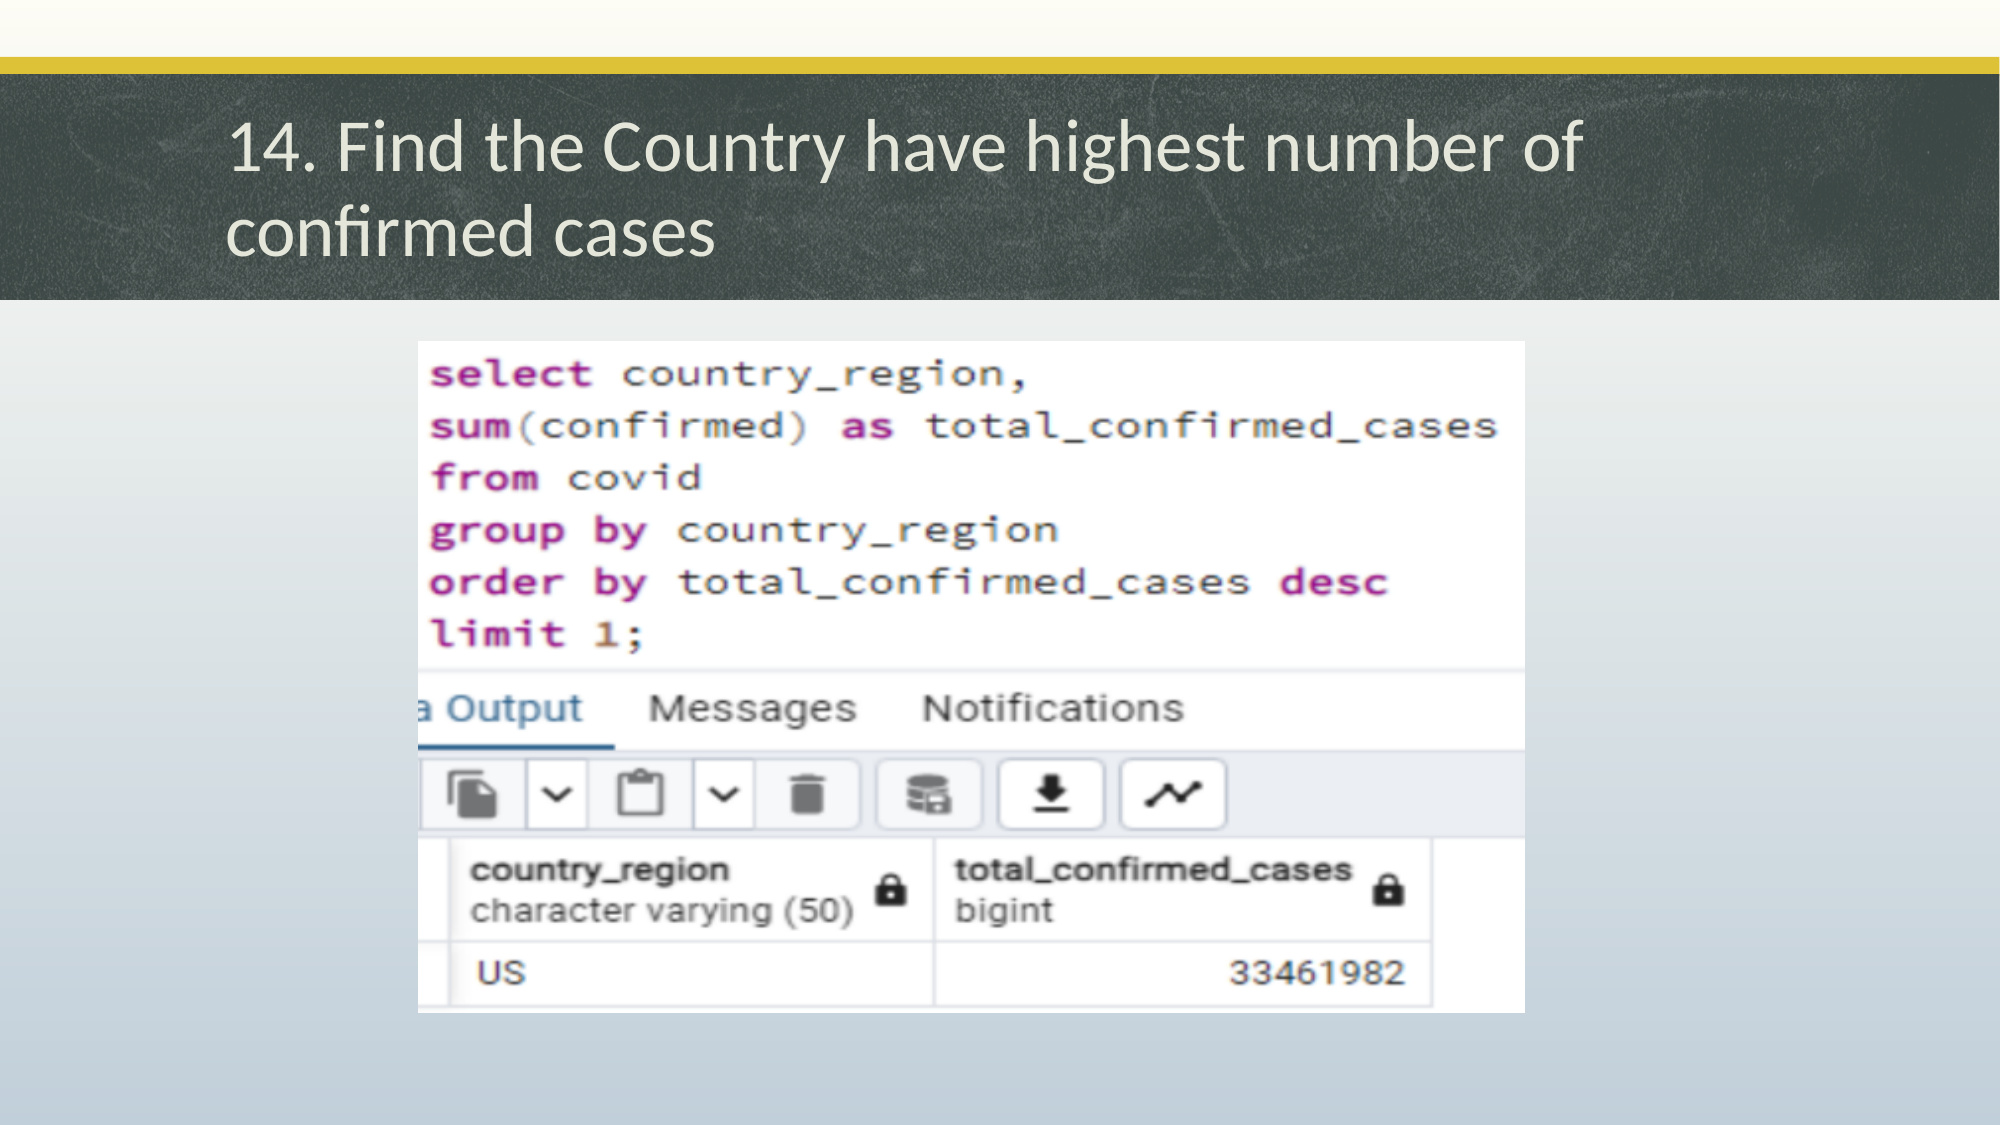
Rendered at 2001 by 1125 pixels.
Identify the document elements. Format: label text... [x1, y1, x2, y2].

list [418, 341, 1525, 1013]
picture [0, 74, 2000, 300]
title 14. Find the Country have highest number of confirmed cases [210, 76, 1790, 300]
